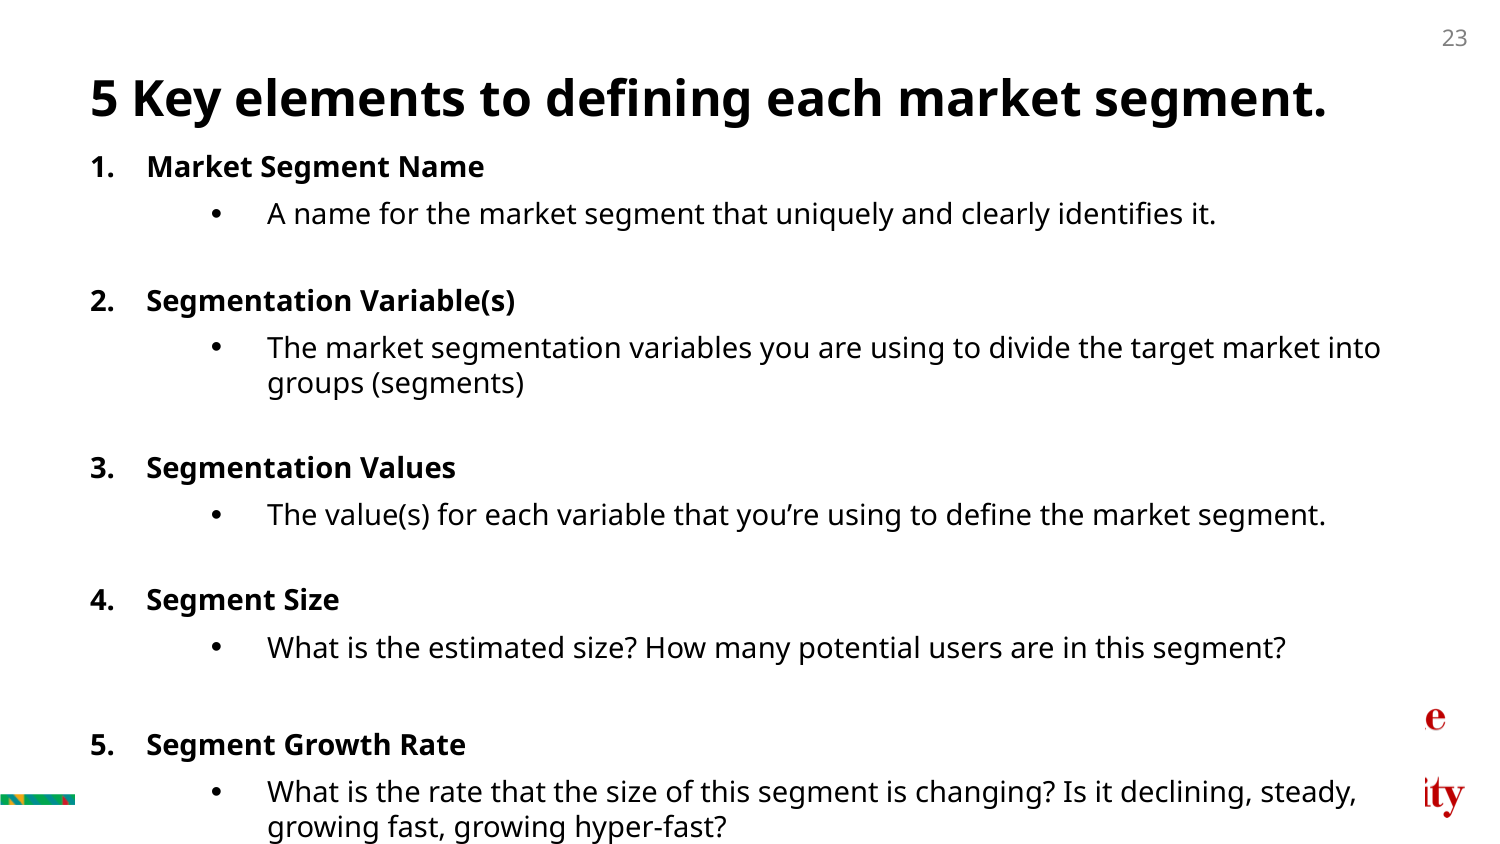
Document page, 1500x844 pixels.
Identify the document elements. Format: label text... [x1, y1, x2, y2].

title 5 Key elements to defining each market segment. [75, 59, 1425, 140]
picture [1, 795, 75, 805]
list Market Segment Name A name for the market segment that uniquely and clearly identifies it. Segmentation Variable(s) The market segmentation variables you are using to divide the target market into groups (segments) Segmentation Values The value(s) for each variable that you’re using to define the market segment. Segment Size What is the estimated size? How many potential users are in this segment? Segment Growth Rate What is the rate that the size of this segment is changing? Is it declining, steady, growing fast, growing hyper-fast? [75, 140, 1425, 844]
picture [1425, 696, 1465, 818]
